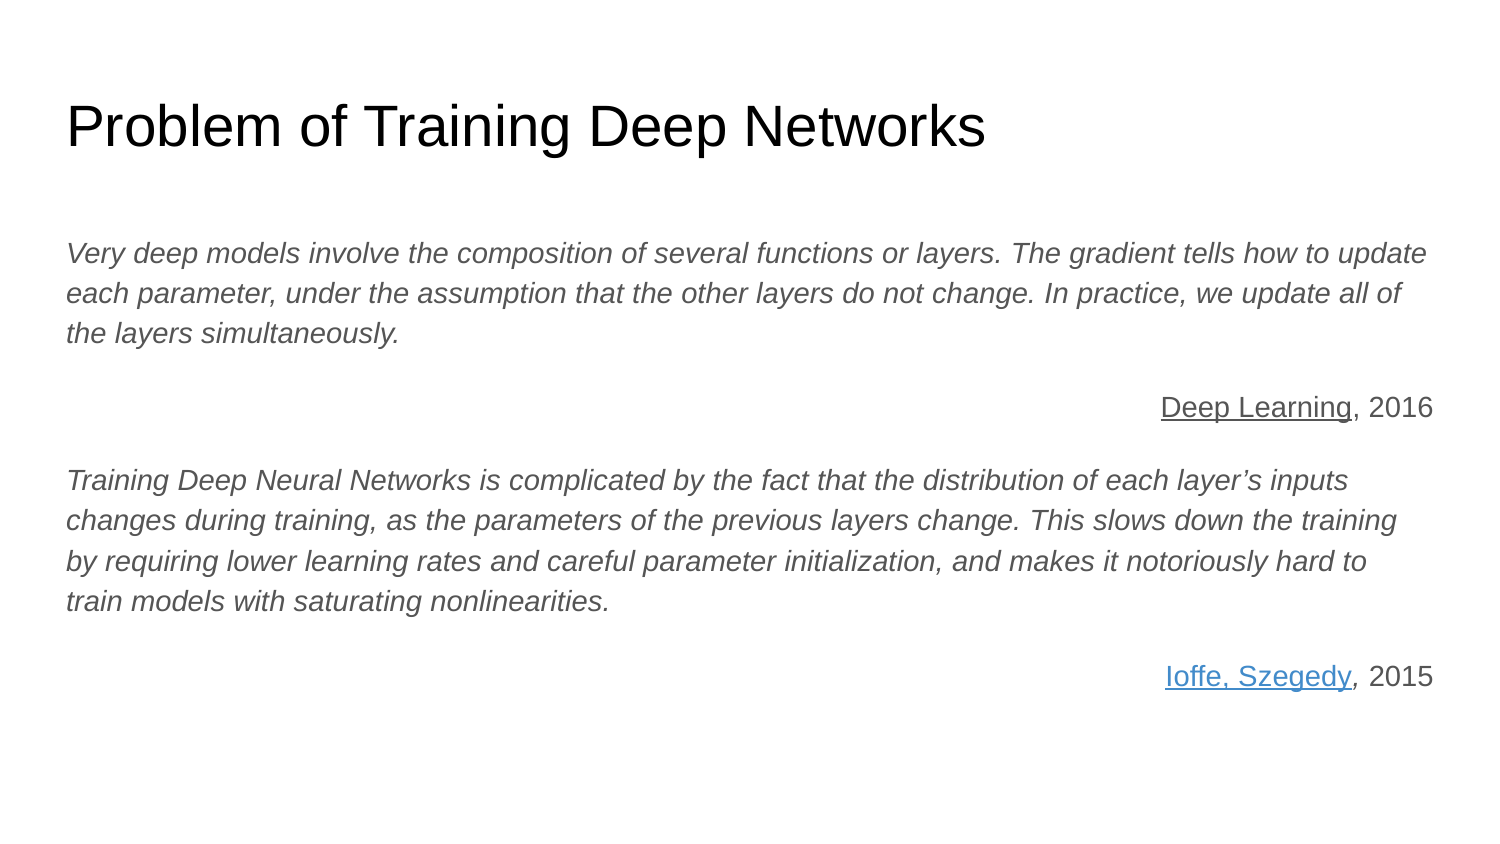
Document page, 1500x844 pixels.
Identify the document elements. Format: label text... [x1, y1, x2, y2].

title Problem of Training Deep Networks [51, 72, 1449, 167]
list Very deep models involve the composition of several functions or layers. The gradient tells how to update each parameter, under the assumption that the other layers do not change. In practice, we update all of the layers simultaneously. Deep Learning, 2016 Training Deep Neural Networks is complicated by the fact that the distribution of each layer’s inputs changes during training, as the parameters of the previous layers change. This slows down the training by requiring lower learning rates and careful parameter initialization, and makes it notoriously hard to train models with saturating nonlinearities. Ioffe, Szegedy, 2015 [51, 214, 1449, 775]
